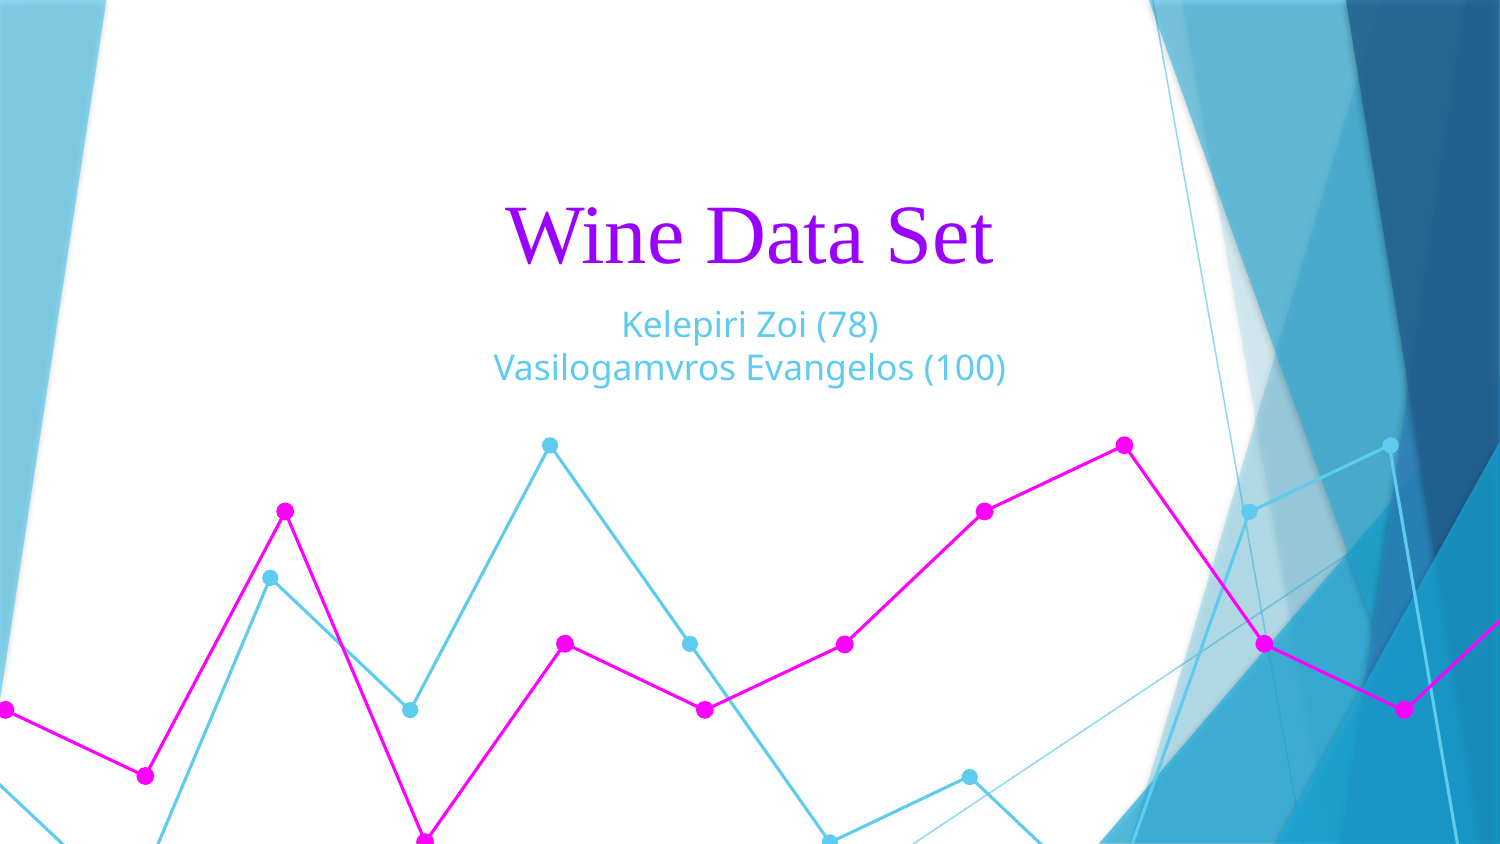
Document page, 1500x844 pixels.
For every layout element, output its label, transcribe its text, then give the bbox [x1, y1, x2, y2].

title Wine Data Set [282, 155, 1218, 292]
subtitle Kelepiri Zoi (78) Vasilogamvros Evangelos (100) [282, 292, 1218, 397]
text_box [0, 436, 1500, 844]
